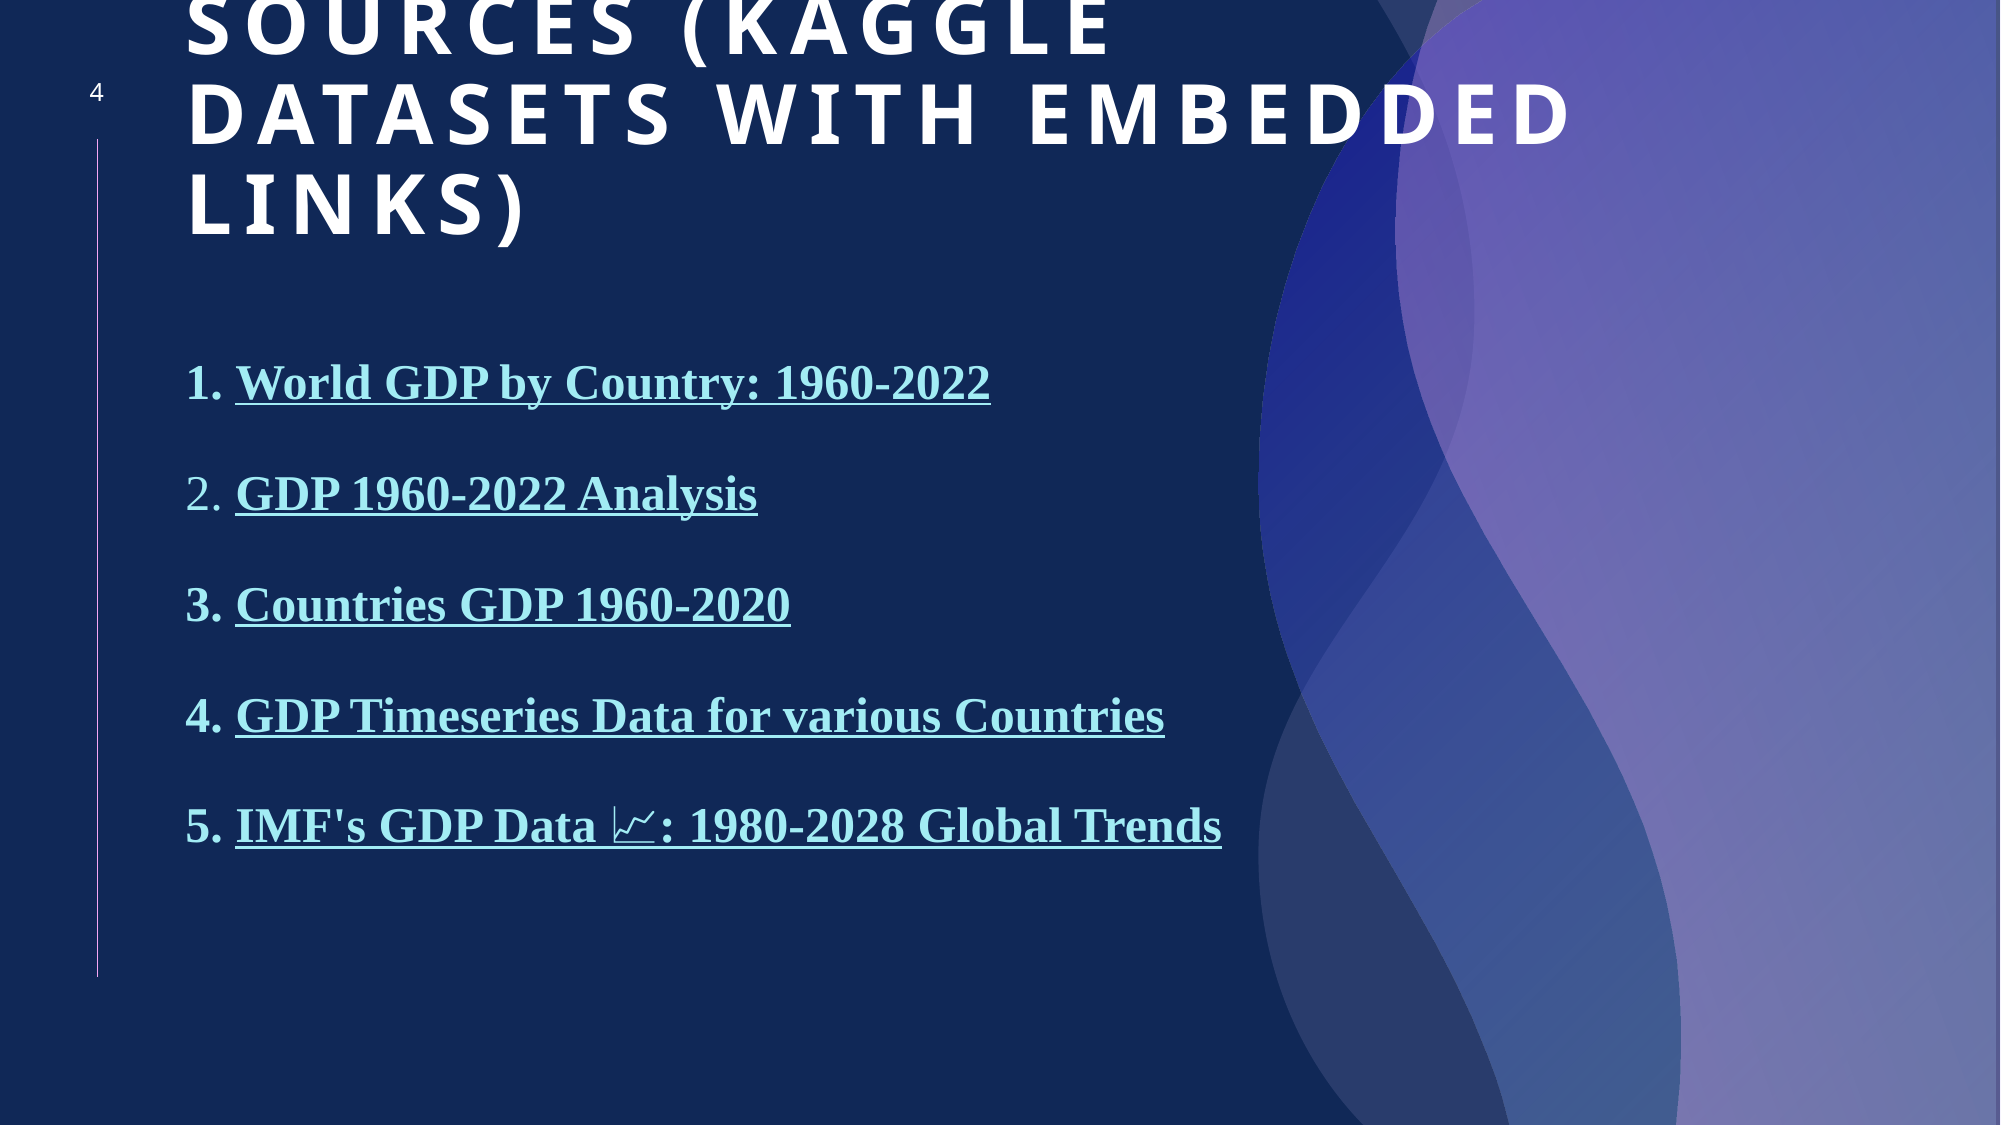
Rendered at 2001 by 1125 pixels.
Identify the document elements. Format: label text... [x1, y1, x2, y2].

title Sources (Kaggle datasets with Embedded LINKS) [170, 84, 1627, 261]
slide_number 4 [53, 67, 140, 119]
list 1. World GDP by Country: 1960-2022 2. GDP 1960-2022 Analysis 3. Countries GDP 1960-2020 4. GDP Timeseries Data for various Countries 5. IMF's GDP Data 📈: 1980-2028 Global Trends [170, 311, 1901, 1016]
